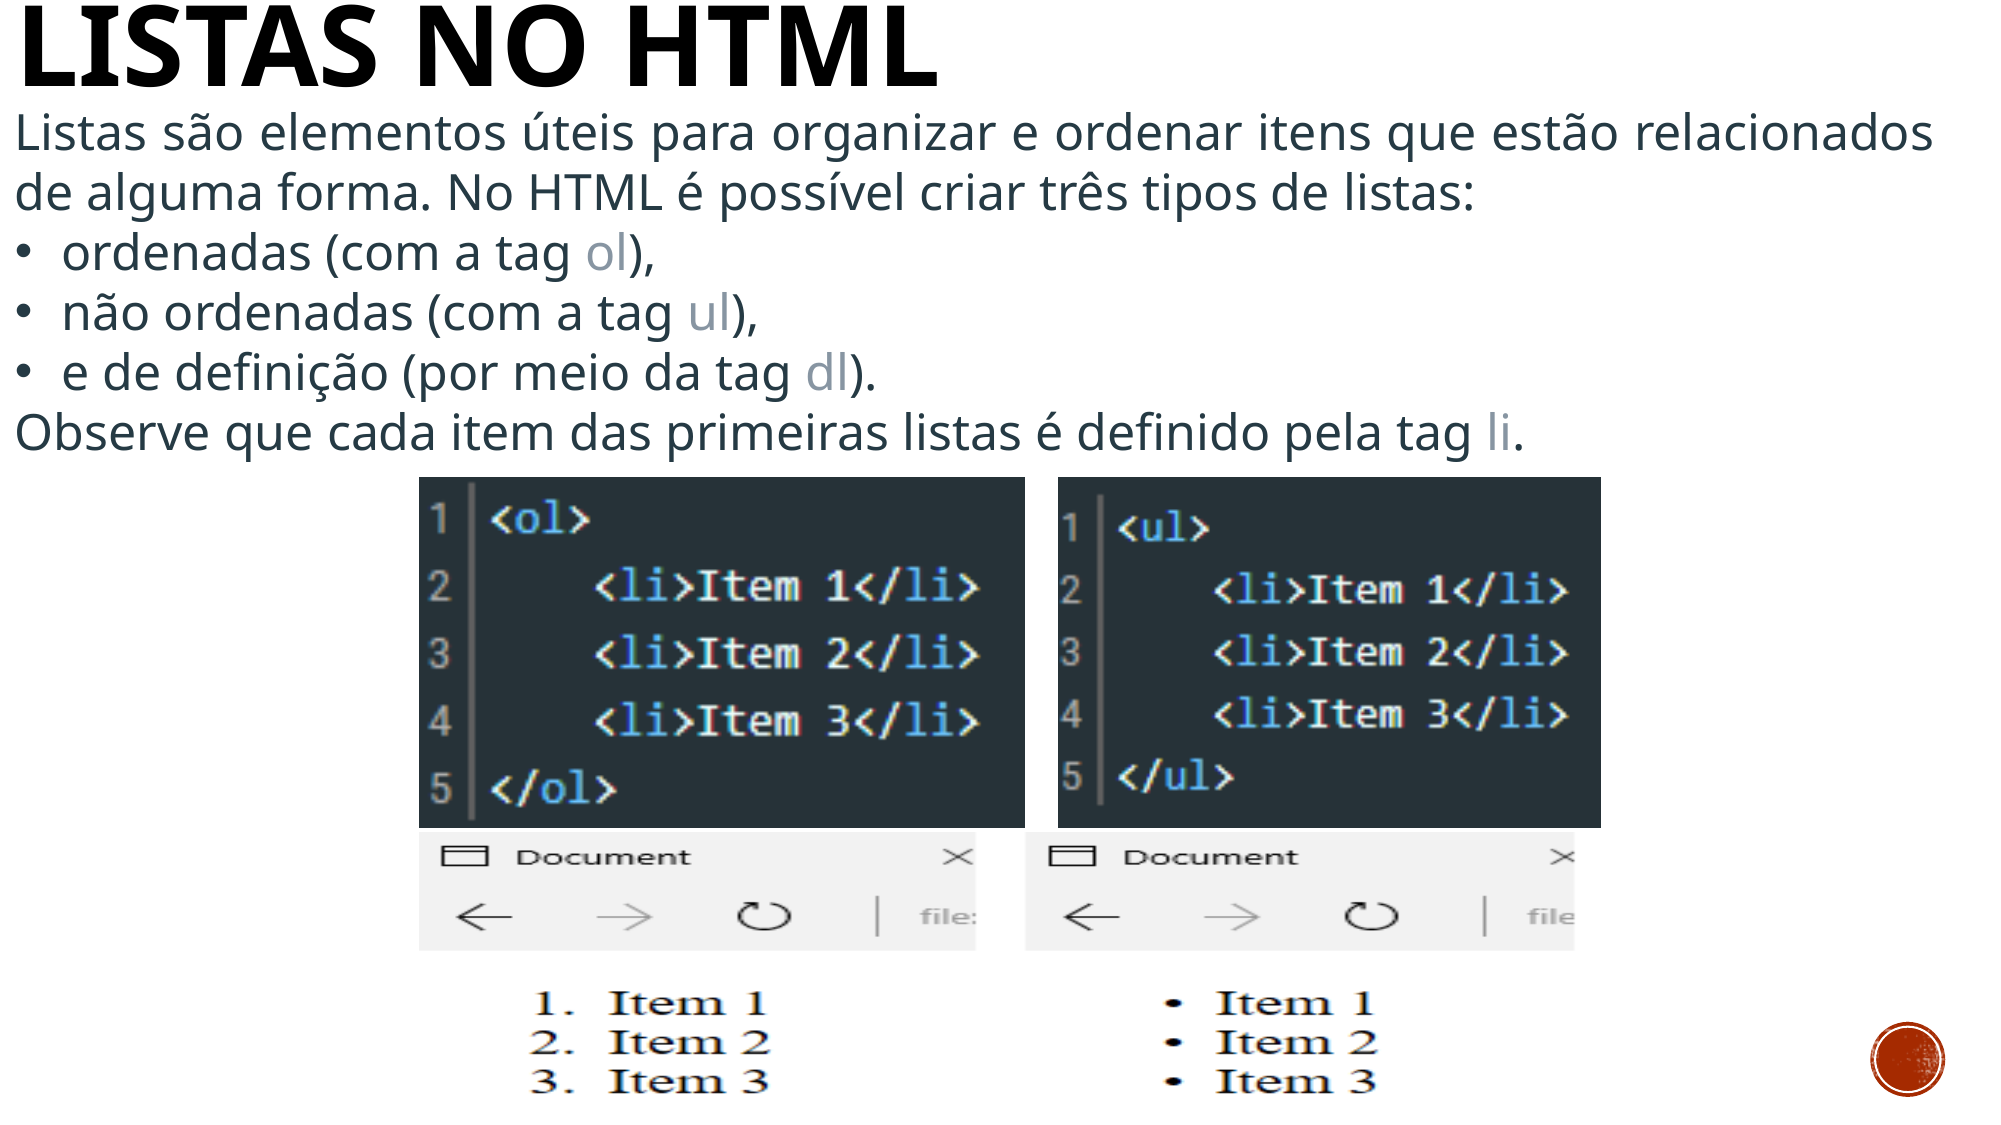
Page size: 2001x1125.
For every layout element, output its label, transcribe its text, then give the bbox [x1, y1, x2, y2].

picture [419, 832, 1581, 1125]
title Listas no HTML [0, 0, 1650, 93]
picture [1058, 477, 1601, 828]
text_box Listas são elementos úteis para organizar e ordenar itens que estão relacionados de alguma forma. No HTML é possível criar três tipos de listas: ordenadas (com a tag ol), não ordenadas (com a tag ul), e de definição (por meio da tag dl). Observe que cada item das primeiras listas é definido pela tag li. [0, 93, 1950, 468]
picture [419, 477, 1025, 828]
